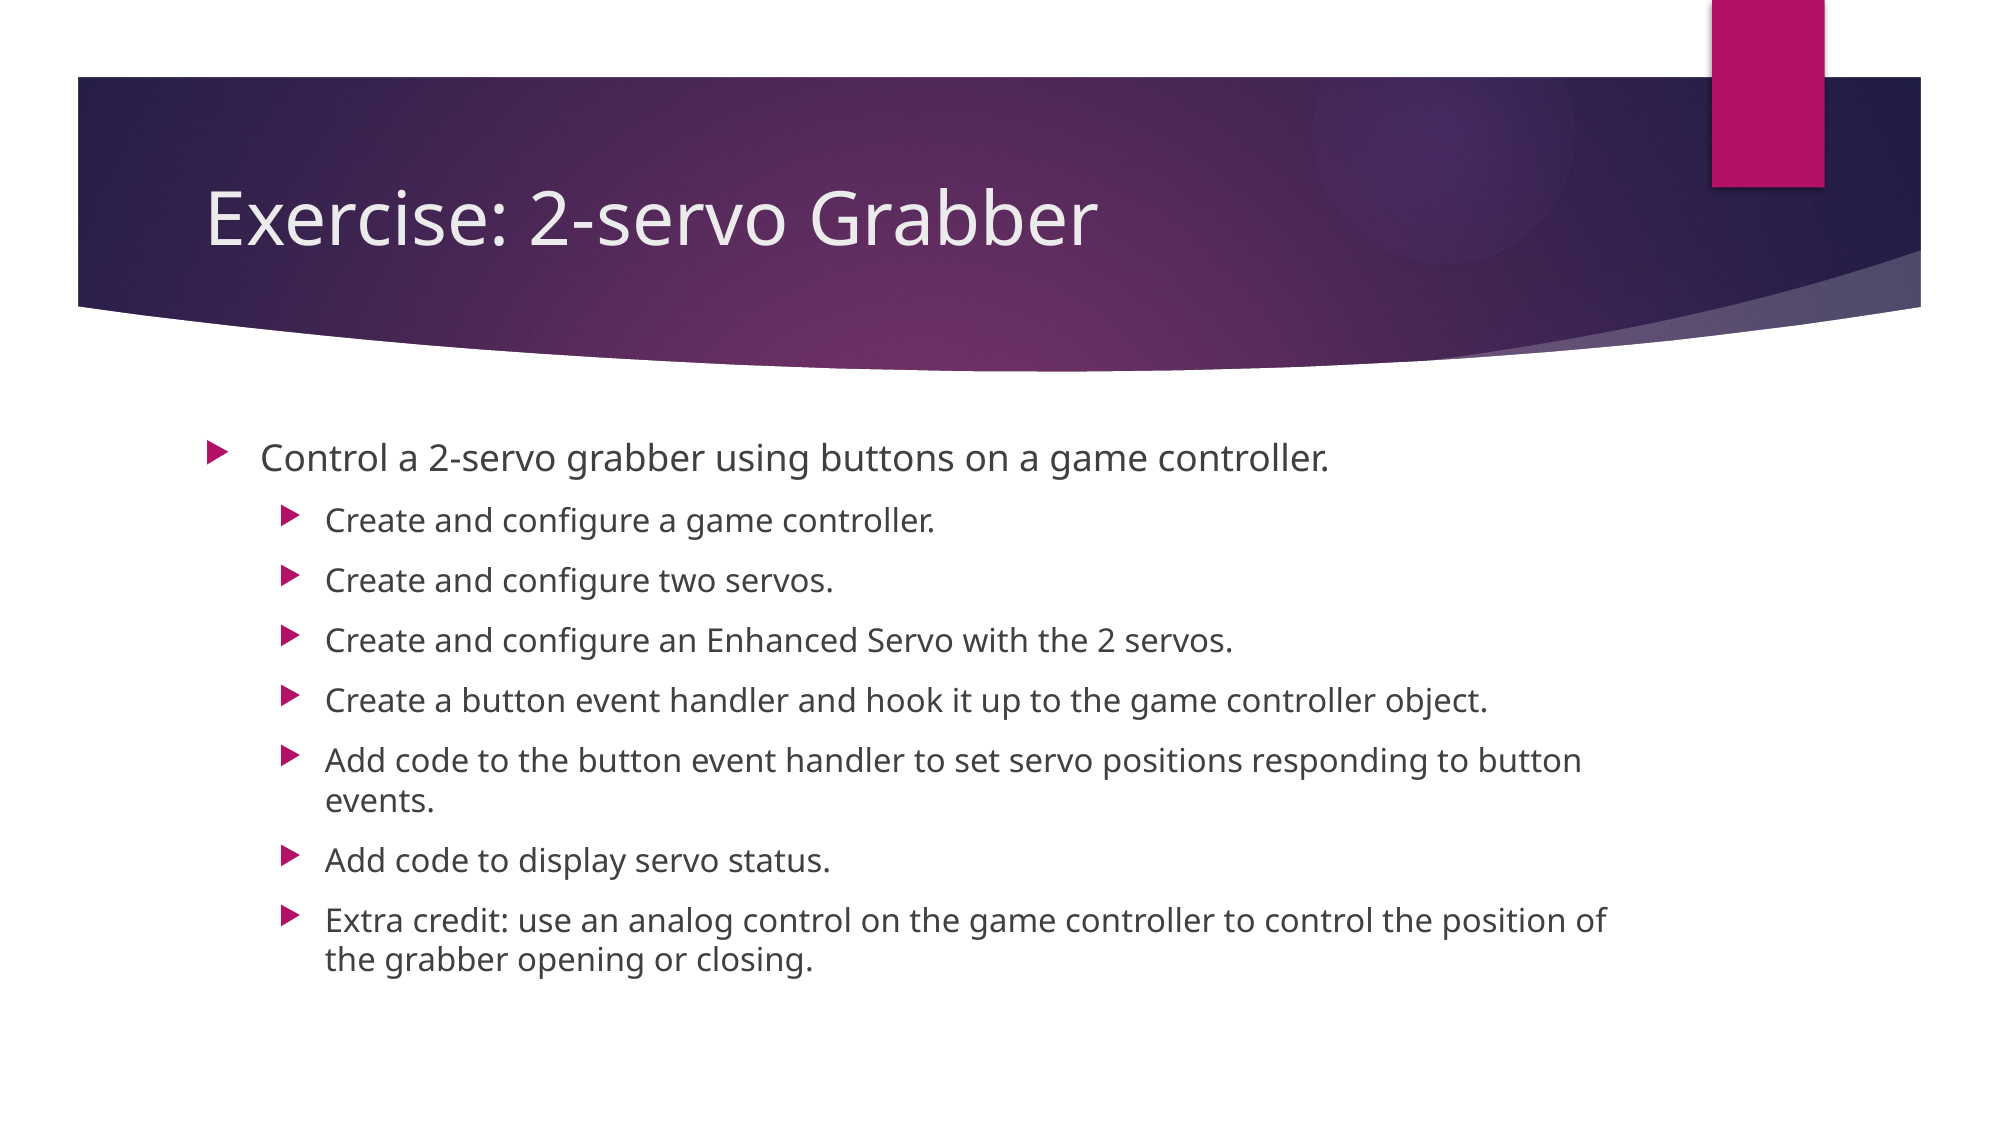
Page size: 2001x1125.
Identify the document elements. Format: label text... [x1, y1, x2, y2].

title Exercise: 2-servo Grabber [189, 137, 1767, 295]
list Control a 2-servo grabber using buttons on a game controller. Create and configure a game controller. Create and configure two servos. Create and configure an Enhanced Servo with the 2 servos. Create a button event handler and hook it up to the game controller object. Add code to the button event handler to set servo positions responding to button events. Add code to display servo status. Extra credit: use an analog control on the game controller to control the position of the grabber opening or closing. [189, 427, 1638, 988]
